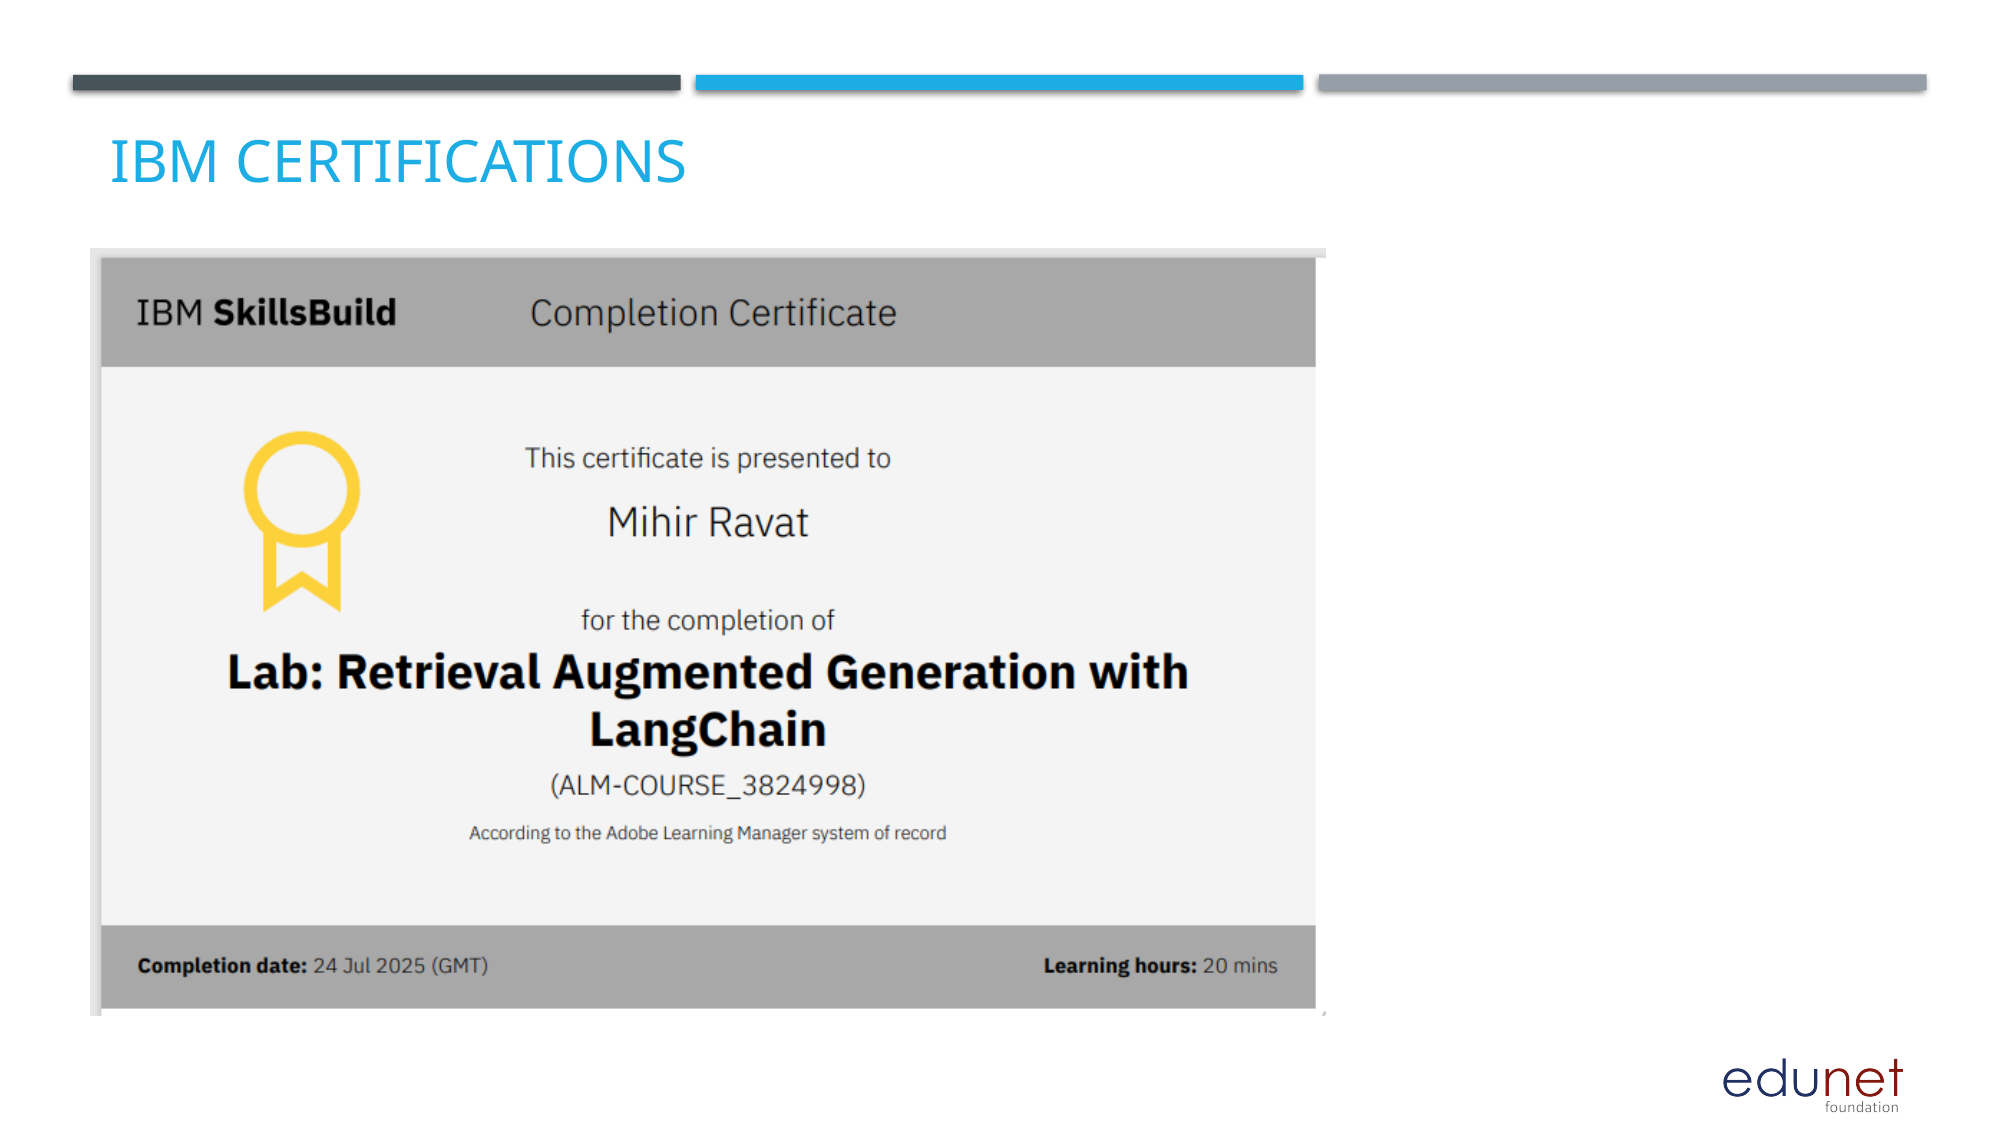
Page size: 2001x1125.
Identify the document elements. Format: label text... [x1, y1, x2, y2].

title IBM Certifications [95, 115, 1905, 203]
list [90, 248, 1327, 1017]
picture [1719, 1056, 1905, 1116]
